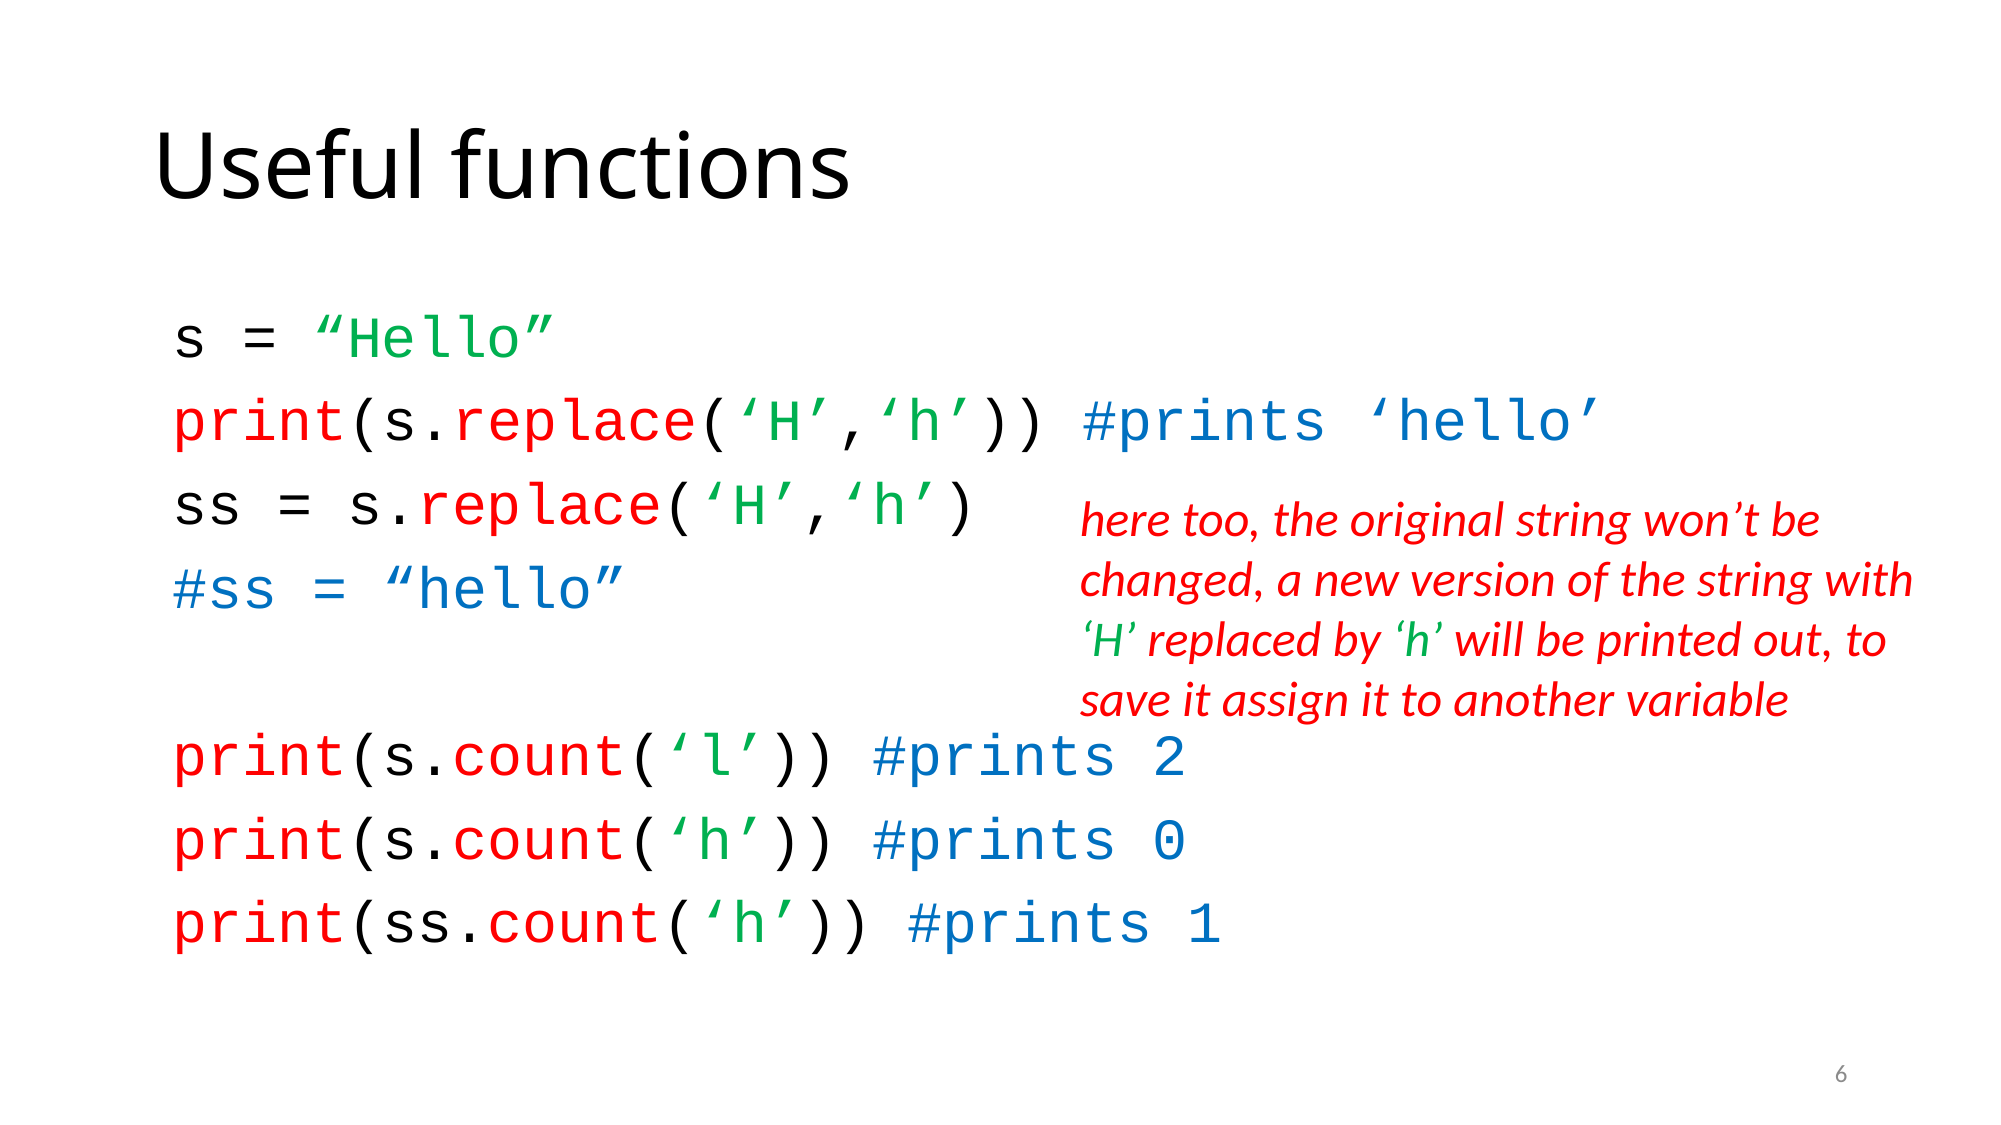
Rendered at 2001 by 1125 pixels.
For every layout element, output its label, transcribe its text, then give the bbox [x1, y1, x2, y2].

title Useful functions [137, 59, 1863, 278]
slide_number 6 [1412, 1042, 1863, 1103]
text_box here too, the original string won’t be changed, a new version of the string with ‘H’ replaced by ‘h’ will be printed out, to save it assign it to another variable [1064, 479, 1933, 734]
list s = “Hello” print(s.replace(‘H’,‘h’)) #prints ‘hello’ ss = s.replace(‘H’,‘h’) #ss = “hello” print(s.count(‘l’)) #prints 2 print(s.count(‘h’)) #prints 0 print(ss.count(‘h’)) #prints 1 [137, 299, 1863, 1014]
